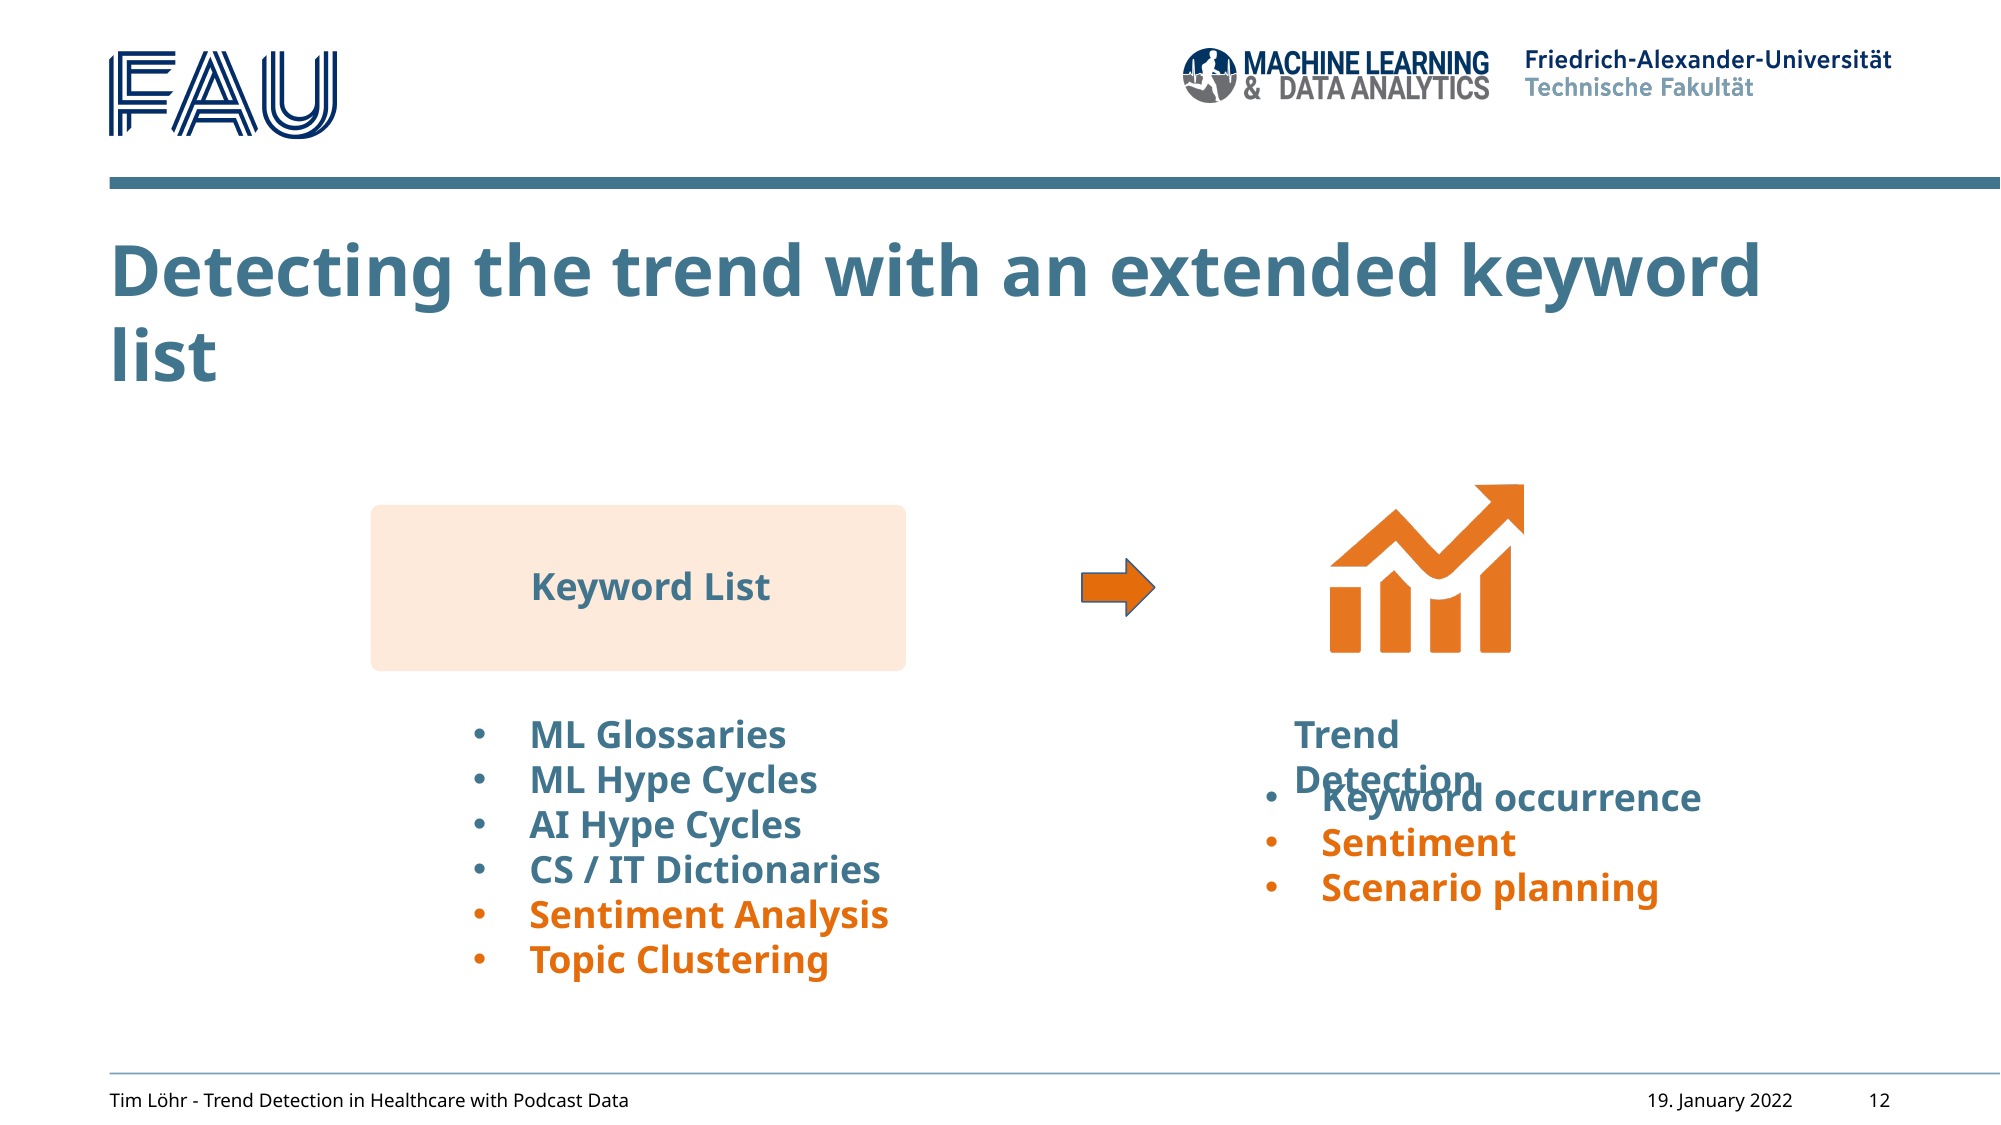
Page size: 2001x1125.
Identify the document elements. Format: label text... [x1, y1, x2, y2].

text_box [370, 504, 907, 672]
picture [87, 30, 351, 158]
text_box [1264, 484, 1793, 1060]
picture [1183, 47, 1490, 103]
picture [1516, 28, 1913, 157]
slide_number 12 [1807, 1088, 1891, 1120]
footer Tim Löhr - Trend Detection in Healthcare with Podcast Data [109, 1088, 1449, 1121]
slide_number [1556, 1088, 1793, 1120]
title Detecting the trend with an extended keyword list [109, 225, 1891, 349]
text_box ML Glossaries ML Hype Cycles AI Hype Cycles CS / IT Dictionaries Sentiment Analysis Topic Clustering [473, 711, 1000, 997]
text_box [1079, 556, 1158, 619]
